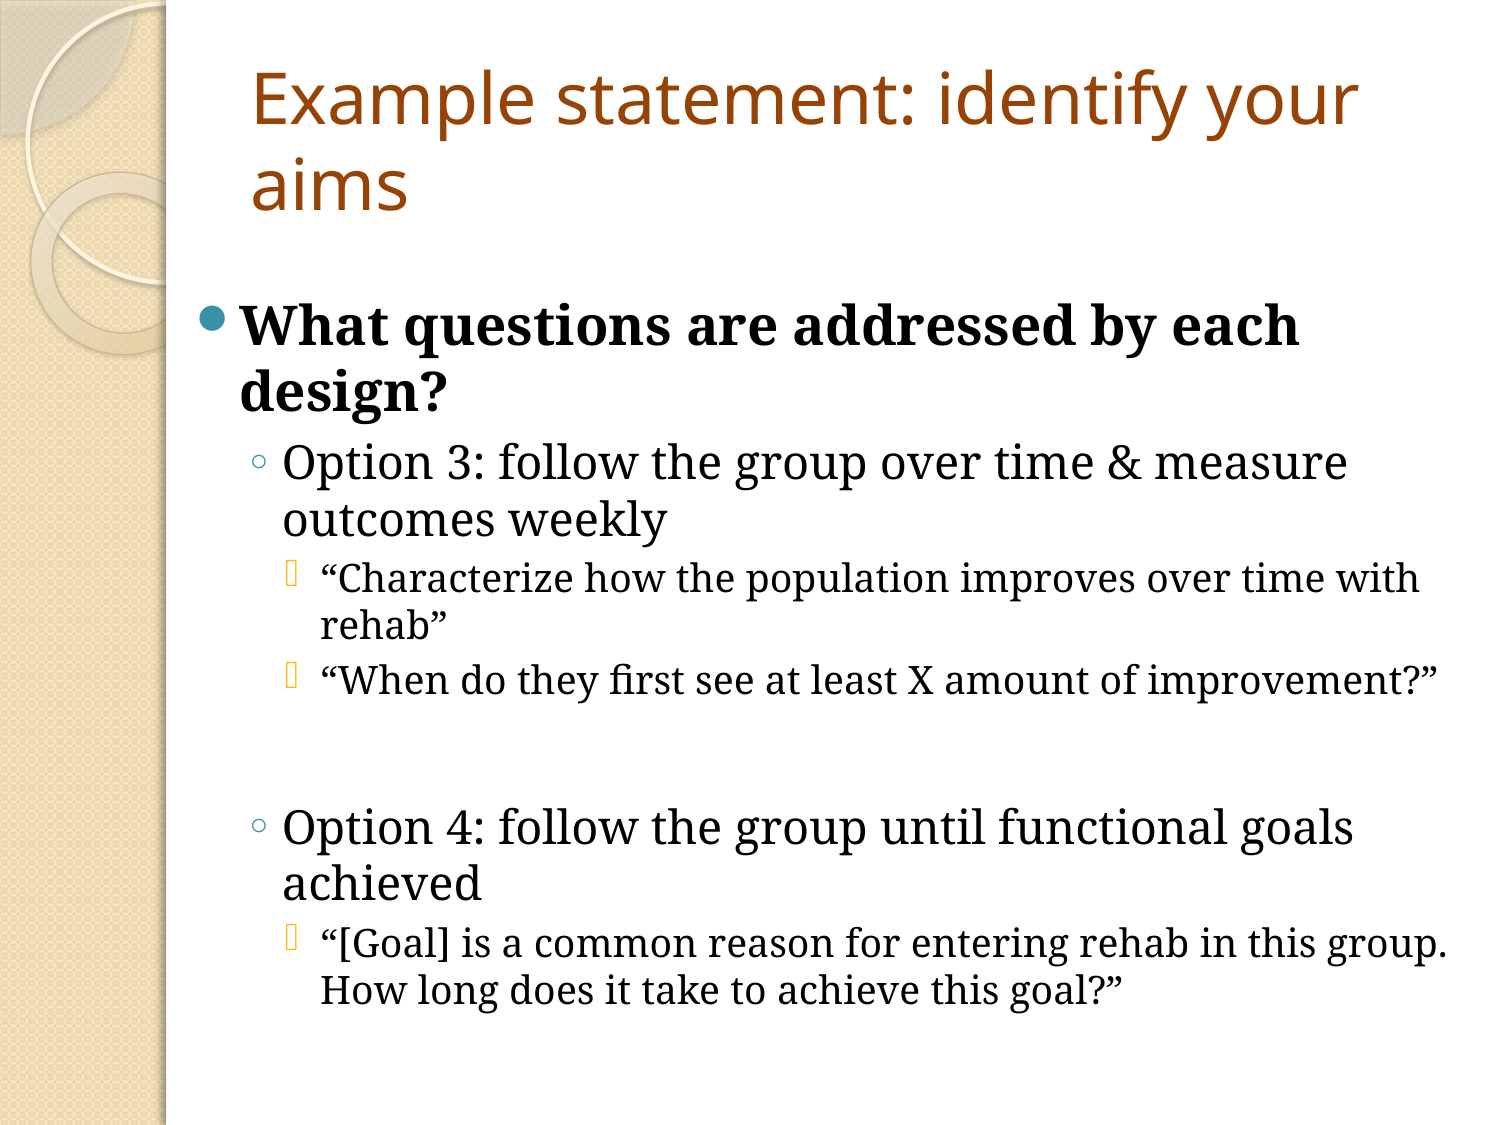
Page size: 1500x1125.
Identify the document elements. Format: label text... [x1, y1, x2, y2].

list What questions are addressed by each design? Option 3: follow the group over time & measure outcomes weekly “Characterize how the population improves over time with rehab” “When do they first see at least X amount of improvement?” Option 4: follow the group until functional goals achieved “[Goal] is a common reason for entering rehab in this group. How long does it take to achieve this goal?” [168, 283, 1483, 1024]
title Example statement: identify your aims [235, 45, 1466, 233]
